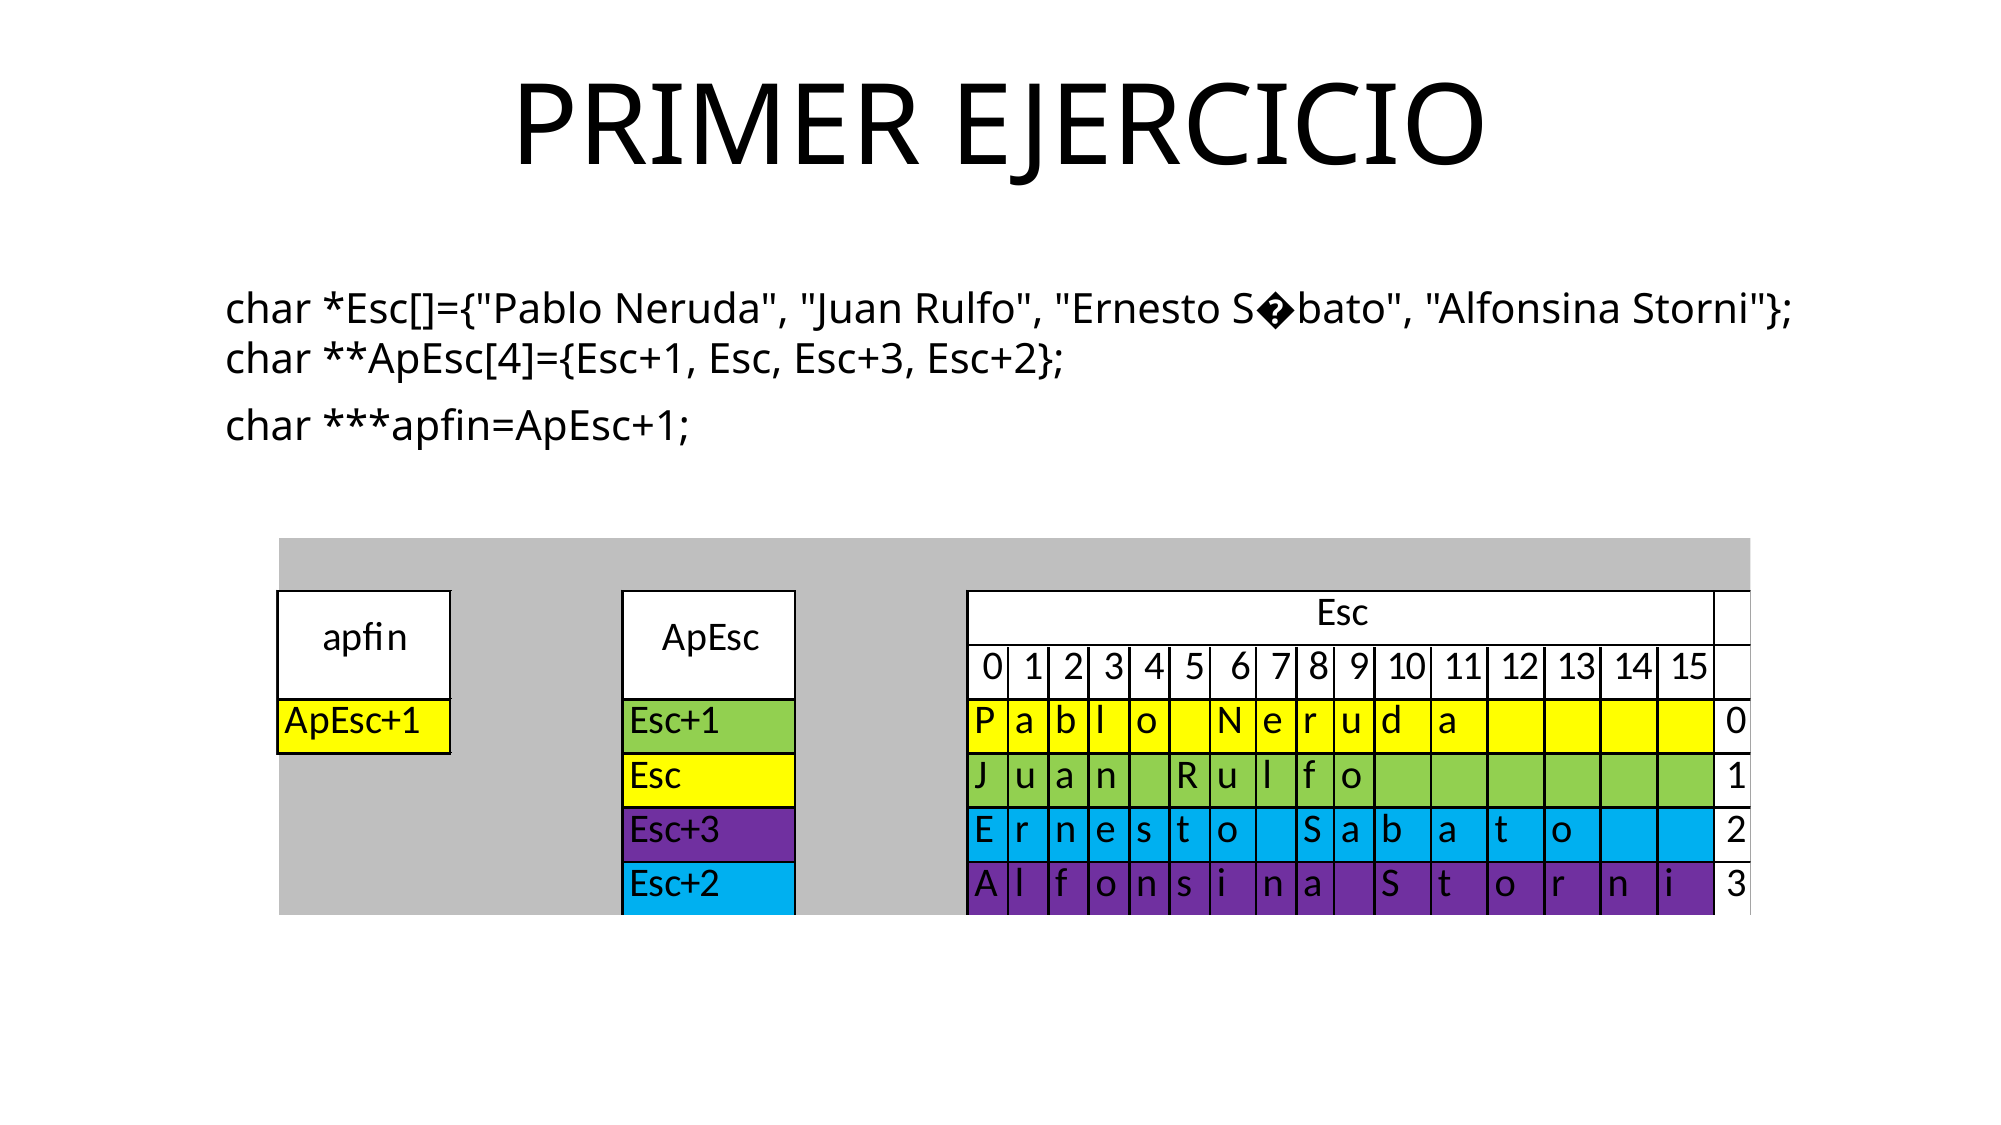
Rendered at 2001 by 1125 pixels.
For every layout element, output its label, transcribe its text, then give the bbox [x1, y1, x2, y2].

text_box char *Esc[]={"Pablo Neruda", "Juan Rulfo", "Ernesto S�bato", "Alfonsina Storni"}; char **ApEsc[4]={Esc+1, Esc, Esc+3, Esc+2}; char ***apfin=ApEsc+1; [210, 278, 1820, 460]
picture [276, 535, 1754, 918]
text_box PRIMER EJERCICIO [137, 59, 1863, 278]
